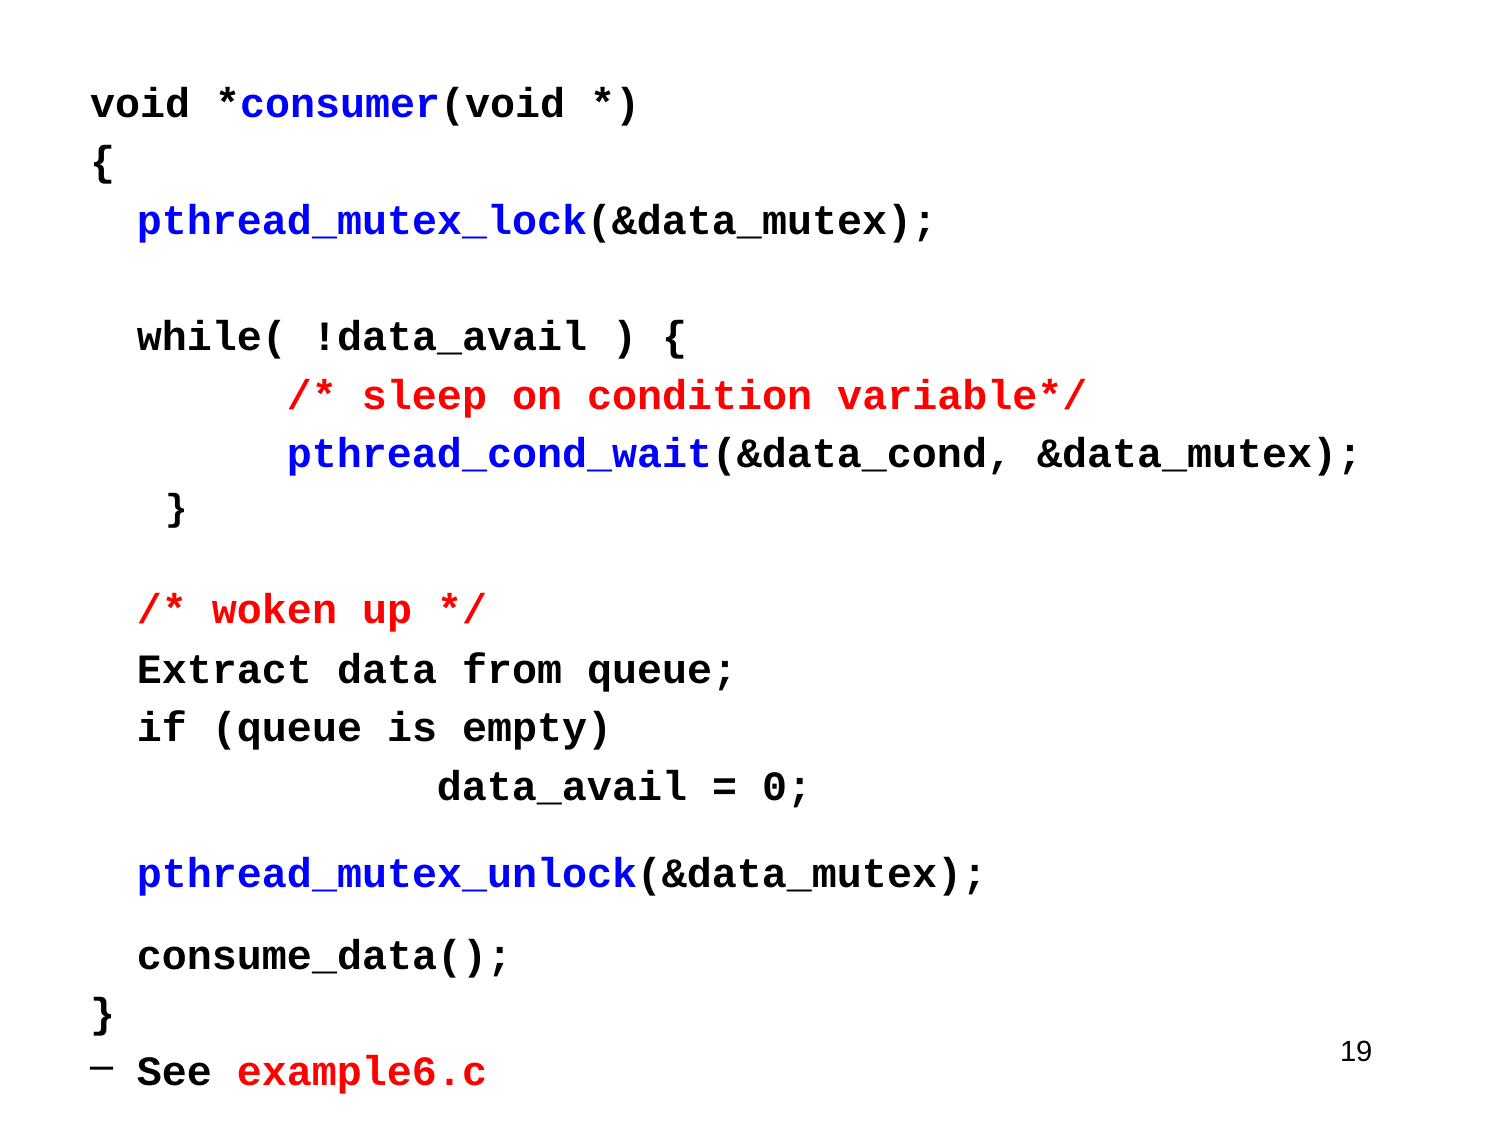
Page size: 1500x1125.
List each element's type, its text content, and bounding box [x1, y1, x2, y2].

list void *consumer(void *) { pthread_mutex_lock(&data_mutex); while( !data_avail ) { /* sleep on condition variable*/ pthread_cond_wait(&data_cond, &data_mutex); } /* woken up */ Extract data from queue; if (queue is empty) data_avail = 0; pthread_mutex_unlock(&data_mutex); consume_data(); } See example6.c [0, 0, 1500, 1125]
slide_number 19 [1074, 1024, 1388, 1101]
